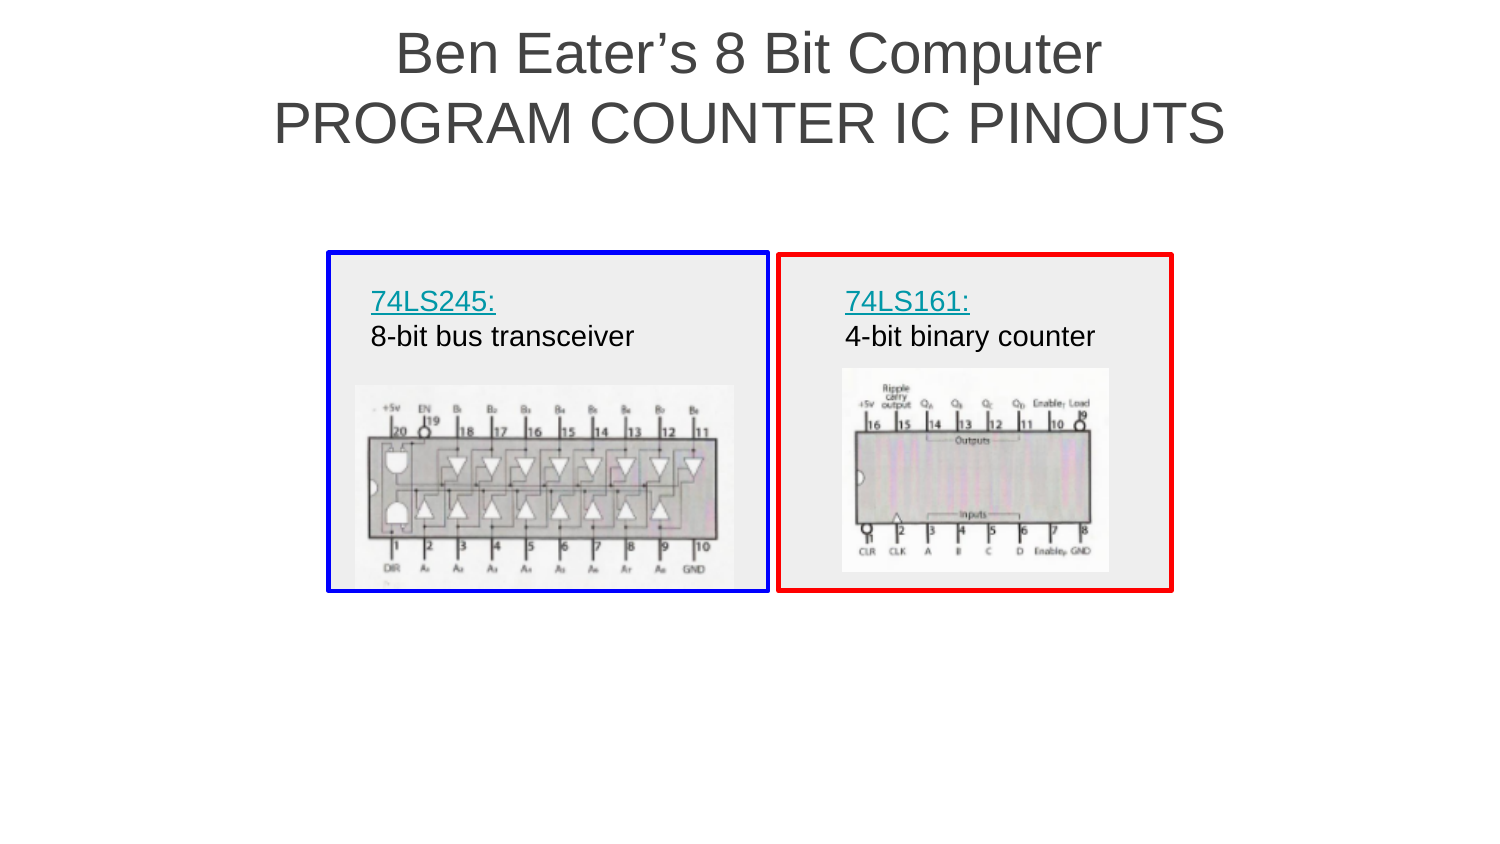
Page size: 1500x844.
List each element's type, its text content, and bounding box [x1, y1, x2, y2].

text_box Ben Eater’s 8 Bit Computer PROGRAM COUNTER IC PINOUTS [0, 0, 1500, 170]
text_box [328, 252, 769, 592]
picture [842, 368, 1109, 572]
text_box [778, 254, 1172, 591]
text_box 74LS161: 4-bit binary counter [830, 267, 1125, 368]
